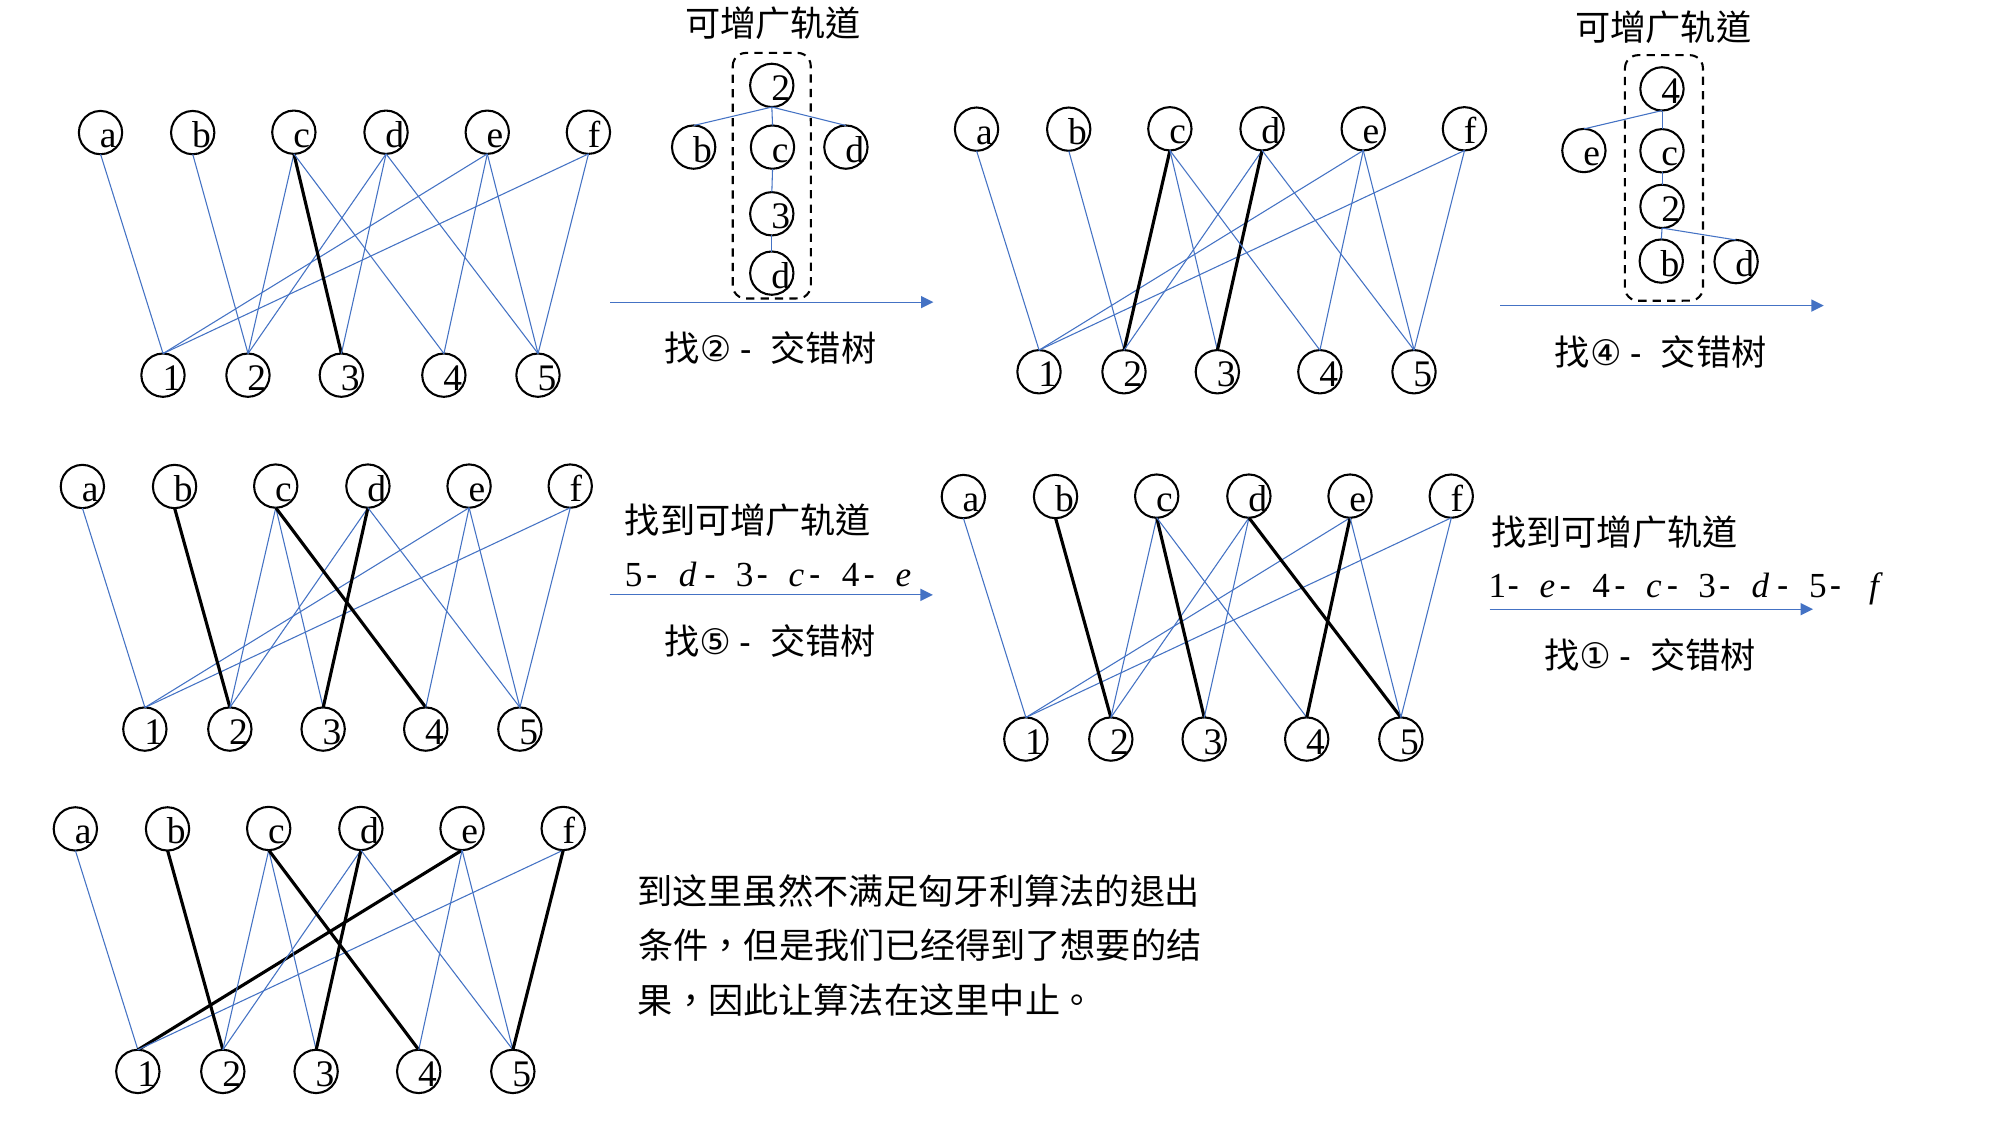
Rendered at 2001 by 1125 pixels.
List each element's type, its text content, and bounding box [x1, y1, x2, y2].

text_box 3 [1181, 718, 1227, 762]
text_box c [253, 463, 299, 507]
text_box 4 [403, 708, 449, 752]
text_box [1169, 150, 1262, 351]
text_box 3 [293, 1050, 339, 1095]
text_box a [77, 109, 124, 156]
text_box 1 [1003, 718, 1049, 762]
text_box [519, 507, 571, 708]
text_box d [1713, 239, 1759, 285]
text_box d [345, 463, 391, 507]
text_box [771, 107, 846, 126]
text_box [229, 507, 275, 708]
text_box [1623, 54, 1705, 302]
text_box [1110, 517, 1156, 718]
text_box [100, 154, 163, 354]
text_box 4 [395, 1050, 442, 1095]
text_box e [1327, 473, 1373, 517]
text_box b [670, 124, 717, 170]
text_box d [1239, 106, 1285, 150]
text_box 3 [318, 354, 365, 398]
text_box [1363, 150, 1414, 351]
text_box d [1226, 473, 1272, 517]
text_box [275, 507, 367, 708]
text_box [1262, 150, 1363, 351]
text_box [538, 153, 589, 354]
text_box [144, 507, 229, 708]
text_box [1570, 3, 1758, 51]
text_box 1 [122, 708, 168, 752]
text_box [360, 850, 462, 1050]
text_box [1025, 517, 1110, 718]
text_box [82, 508, 144, 708]
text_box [512, 850, 564, 1050]
text_box 1 [1016, 351, 1062, 395]
text_box f [1441, 106, 1488, 152]
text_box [1248, 517, 1350, 718]
text_box d [363, 109, 409, 153]
text_box 2 [200, 1050, 246, 1095]
text_box 5 [490, 1050, 536, 1095]
text_box 1 [140, 354, 186, 398]
text_box 2 [1088, 718, 1134, 762]
text_box f [1428, 473, 1474, 519]
text_box 5 [1391, 351, 1437, 395]
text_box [167, 850, 222, 1050]
text_box 4 [1283, 718, 1330, 762]
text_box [487, 153, 538, 354]
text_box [659, 324, 885, 376]
text_box e [439, 805, 485, 850]
text_box b [151, 463, 198, 507]
text_box a [940, 473, 987, 520]
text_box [1068, 150, 1123, 351]
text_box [693, 107, 771, 126]
text_box [731, 126, 812, 300]
text_box 2 [1101, 351, 1147, 395]
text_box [963, 518, 1025, 718]
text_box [1414, 150, 1465, 351]
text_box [1039, 150, 1068, 351]
text_box c [1147, 106, 1193, 150]
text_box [1549, 328, 1775, 379]
text_box c [271, 109, 317, 153]
text_box e [464, 109, 510, 153]
text_box 1 [115, 1050, 161, 1095]
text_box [293, 153, 386, 354]
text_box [680, 0, 868, 47]
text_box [1400, 517, 1452, 718]
text_box e [446, 463, 492, 507]
text_box b [169, 109, 216, 153]
text_box 4 [1297, 351, 1343, 395]
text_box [192, 154, 247, 354]
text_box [1583, 110, 1661, 129]
text_box f [565, 109, 612, 155]
text_box 3 [1194, 351, 1241, 395]
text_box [1486, 508, 1895, 613]
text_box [1350, 517, 1400, 718]
text_box 5 [497, 708, 543, 752]
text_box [1123, 150, 1169, 351]
text_box f [540, 805, 586, 851]
text_box b [144, 806, 191, 850]
text_box 5 [515, 354, 561, 398]
text_box a [59, 463, 106, 510]
text_box c [1133, 473, 1180, 517]
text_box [222, 850, 268, 1050]
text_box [174, 508, 229, 708]
text_box f [547, 463, 593, 509]
text_box b [1032, 473, 1079, 517]
text_box 4 [421, 354, 467, 398]
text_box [1662, 228, 1737, 240]
text_box c [245, 805, 292, 850]
text_box a [52, 806, 99, 852]
text_box d [823, 124, 869, 170]
text_box 2 [207, 708, 253, 752]
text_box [163, 153, 247, 354]
text_box d [338, 805, 384, 850]
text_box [137, 850, 167, 1050]
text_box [1055, 518, 1110, 718]
text_box 2 [225, 354, 271, 398]
text_box [731, 51, 812, 107]
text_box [386, 153, 487, 354]
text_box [469, 507, 519, 708]
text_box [658, 617, 884, 668]
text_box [247, 153, 293, 354]
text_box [1156, 517, 1248, 718]
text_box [976, 150, 1038, 351]
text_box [367, 507, 469, 708]
text_box e [1561, 127, 1607, 174]
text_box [619, 497, 918, 595]
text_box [633, 865, 1207, 1026]
text_box e [1340, 106, 1386, 150]
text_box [268, 850, 360, 1050]
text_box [462, 850, 512, 1050]
text_box b [1046, 106, 1092, 150]
text_box 5 [1378, 718, 1424, 762]
text_box a [953, 106, 1000, 152]
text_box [1539, 631, 1764, 683]
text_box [75, 850, 137, 1050]
text_box 3 [300, 708, 346, 752]
